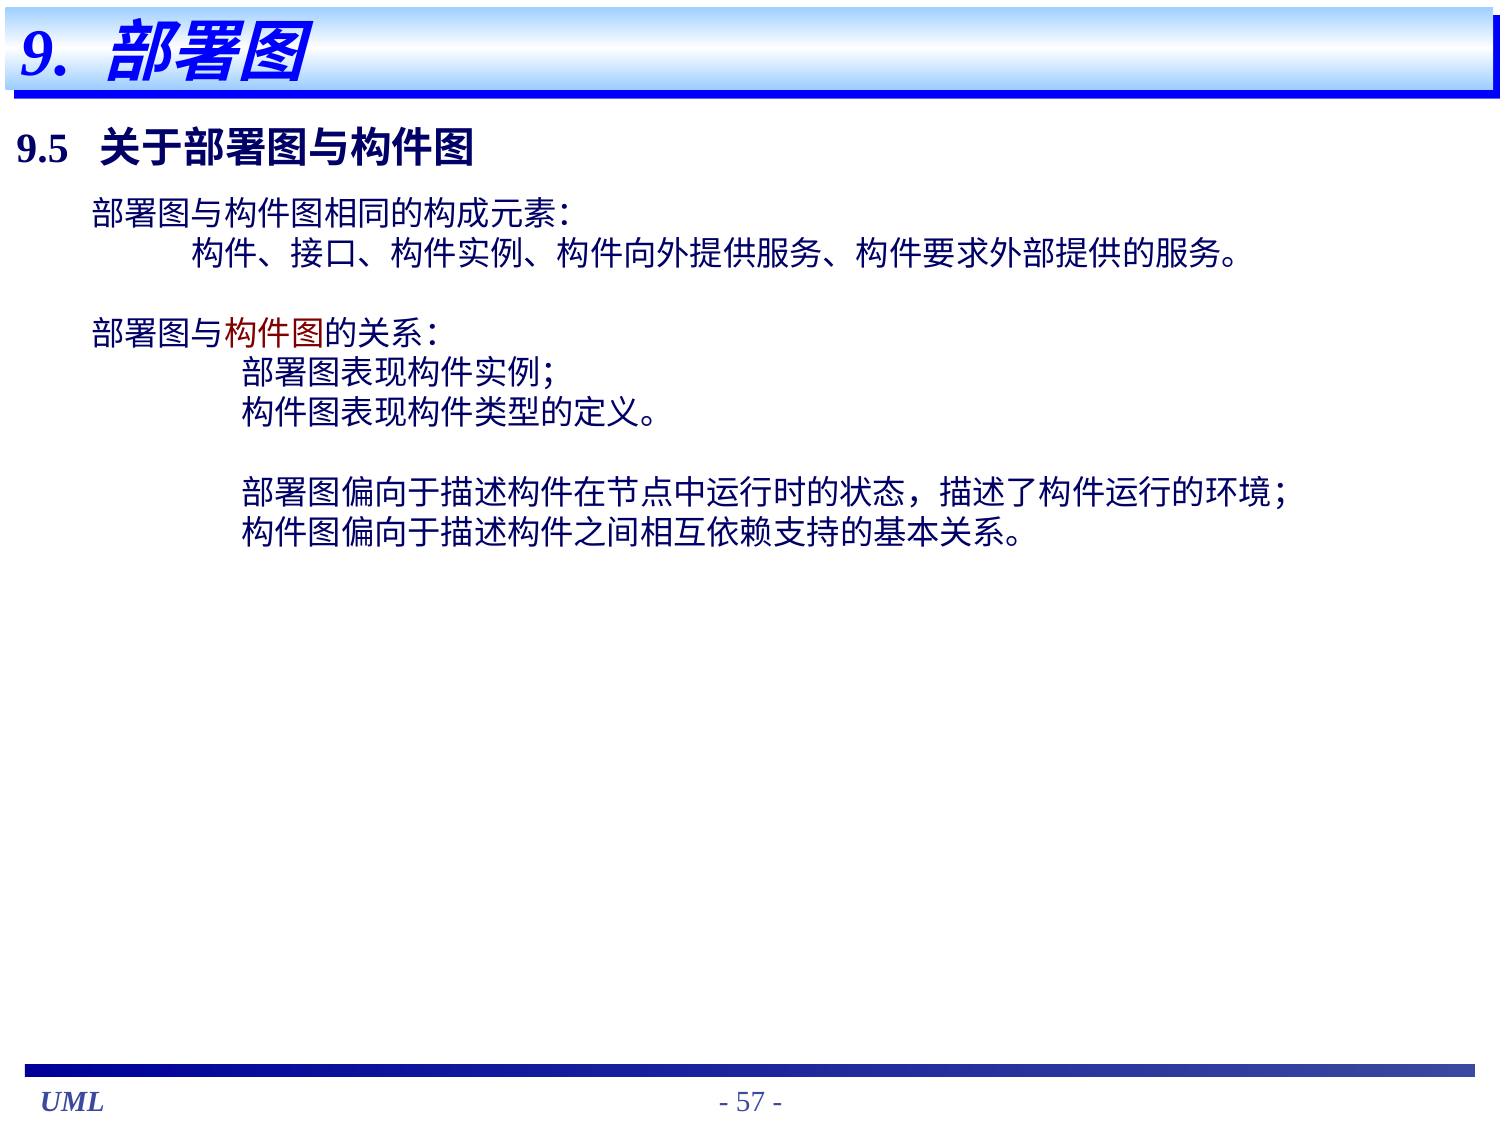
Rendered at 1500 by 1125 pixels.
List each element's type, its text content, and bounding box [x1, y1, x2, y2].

text_box 9.5 关于部署图与构件图 [1, 113, 491, 179]
title 9. 部署图 [5, 7, 1494, 91]
text_box 部署图与构件图相同的构成元素： 构件、接口、构件实例、构件向外提供服务、构件要求外部提供的服务。 部署图与构件图的关系： 部署图表现构件实例； 构件图表现构件类型的定义。 部署图偏向于描述构件在节点中运行时的状态，描述了构件运行的环境； 构件图偏向于描述构件之间相互依赖支持的基本关系。 [76, 184, 1365, 616]
